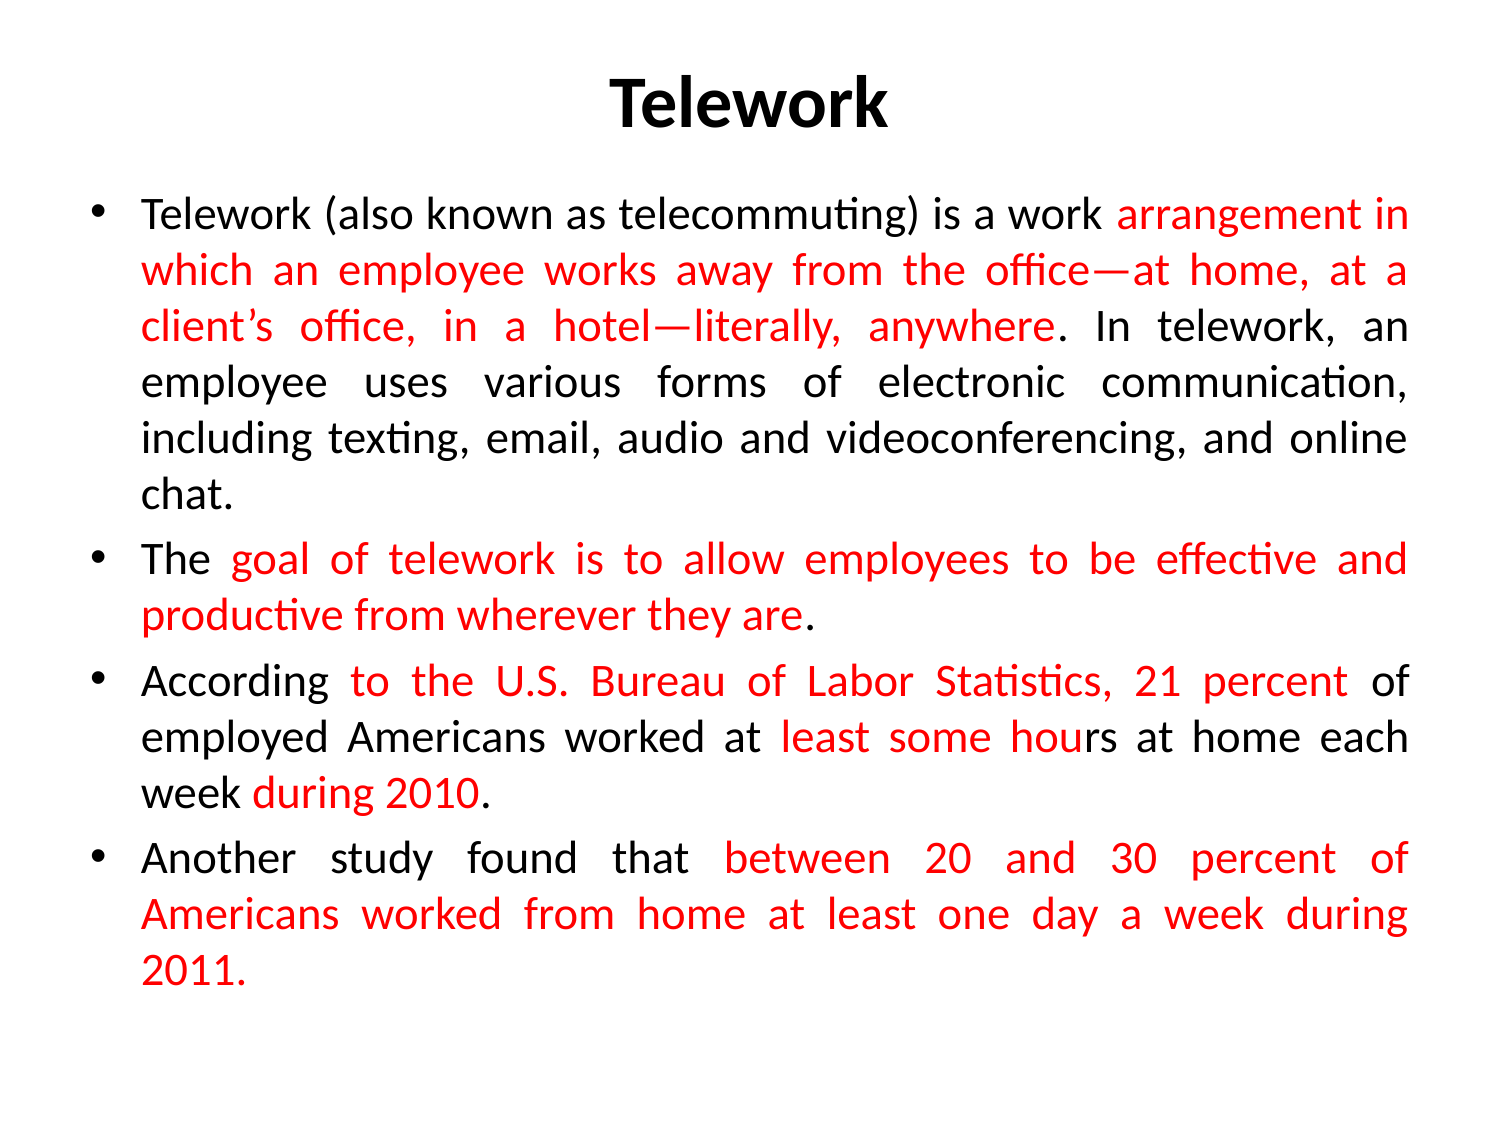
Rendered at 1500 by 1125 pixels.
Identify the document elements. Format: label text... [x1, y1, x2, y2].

title Telework [75, 45, 1425, 150]
list Telework (also known as telecommuting) is a work arrangement in which an employee works away from the office—at home, at a client’s office, in a hotel—literally, anywhere. In telework, an employee uses various forms of electronic communication, including texting, email, audio and videoconferencing, and online chat. The goal of telework is to allow employees to be effective and productive from wherever they are. According to the U.S. Bureau of Labor Statistics, 21 percent of employed Americans worked at least some hours at home each week during 2010. Another study found that between 20 and 30 percent of Americans worked from home at least one day a week during 2011. [75, 174, 1425, 1005]
